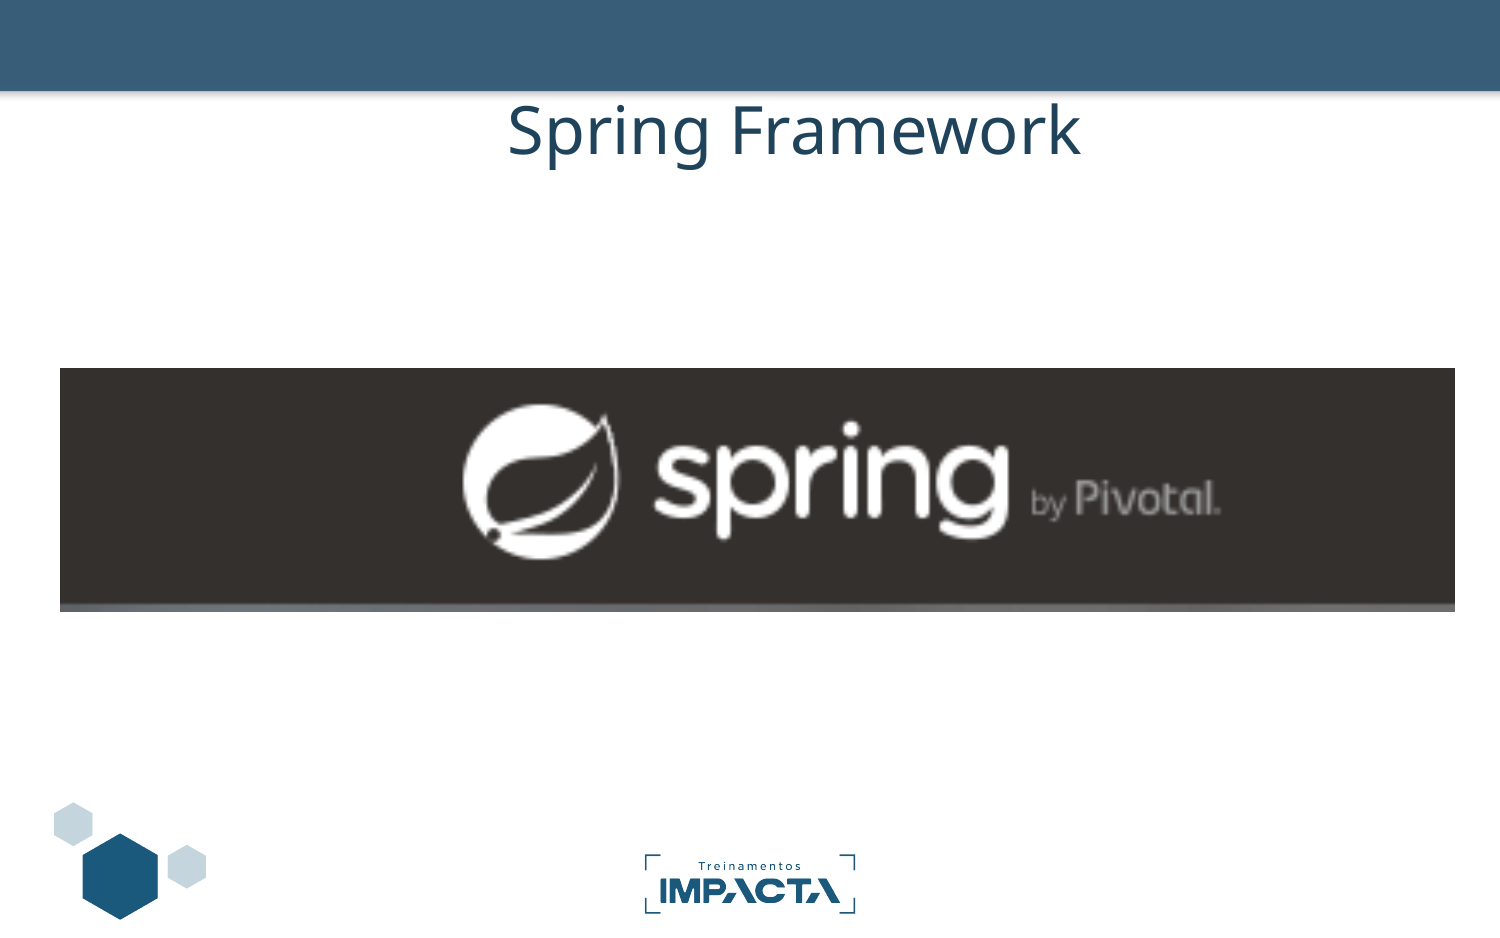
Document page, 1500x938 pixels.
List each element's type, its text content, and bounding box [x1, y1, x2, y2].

picture [60, 367, 1455, 612]
picture [54, 802, 206, 921]
picture [633, 847, 867, 921]
text_box Spring Framework [104, 103, 1411, 176]
text_box [0, 0, 1500, 92]
